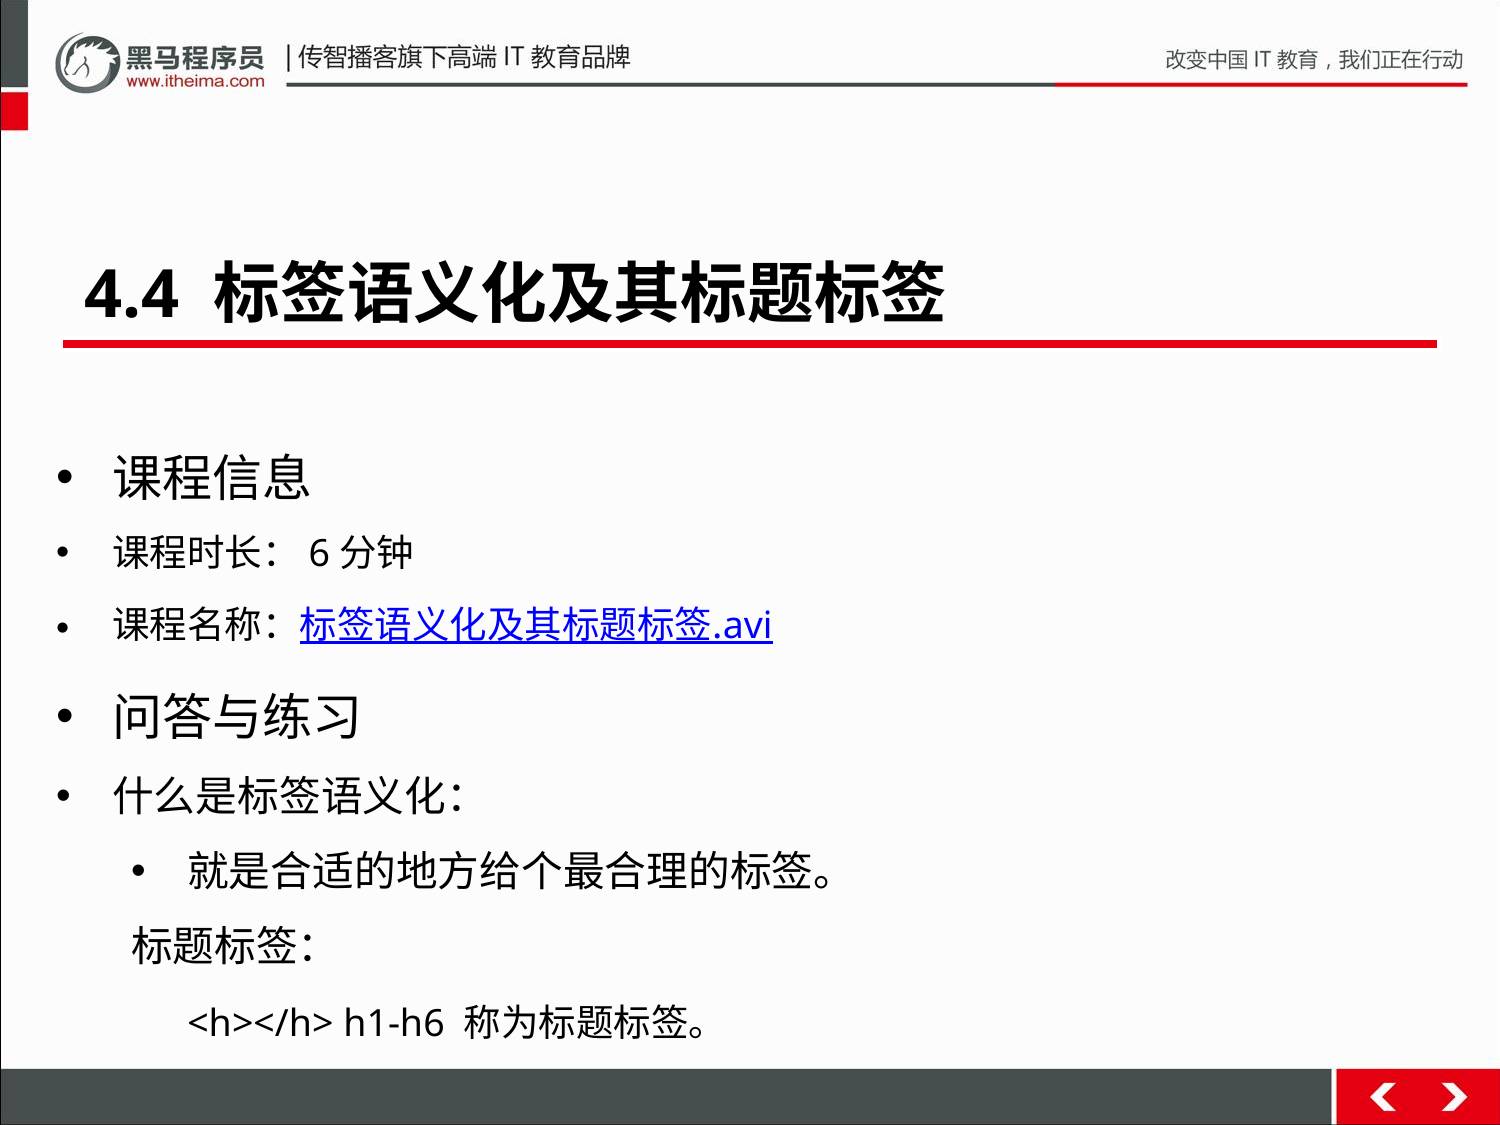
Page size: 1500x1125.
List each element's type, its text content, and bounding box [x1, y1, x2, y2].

text_box 课程信息 课程时长：6分钟 课程名称：标签语义化及其标题标签.avi 问答与练习 什么是标签语义化： 就是合适的地方给个最合理的标签。 标题标签： <h></h> h1-h6 称为标题标签。 [41, 408, 1451, 1125]
picture [0, 0, 1500, 1125]
text_box 4.4 标签语义化及其标题标签 [70, 243, 1382, 339]
